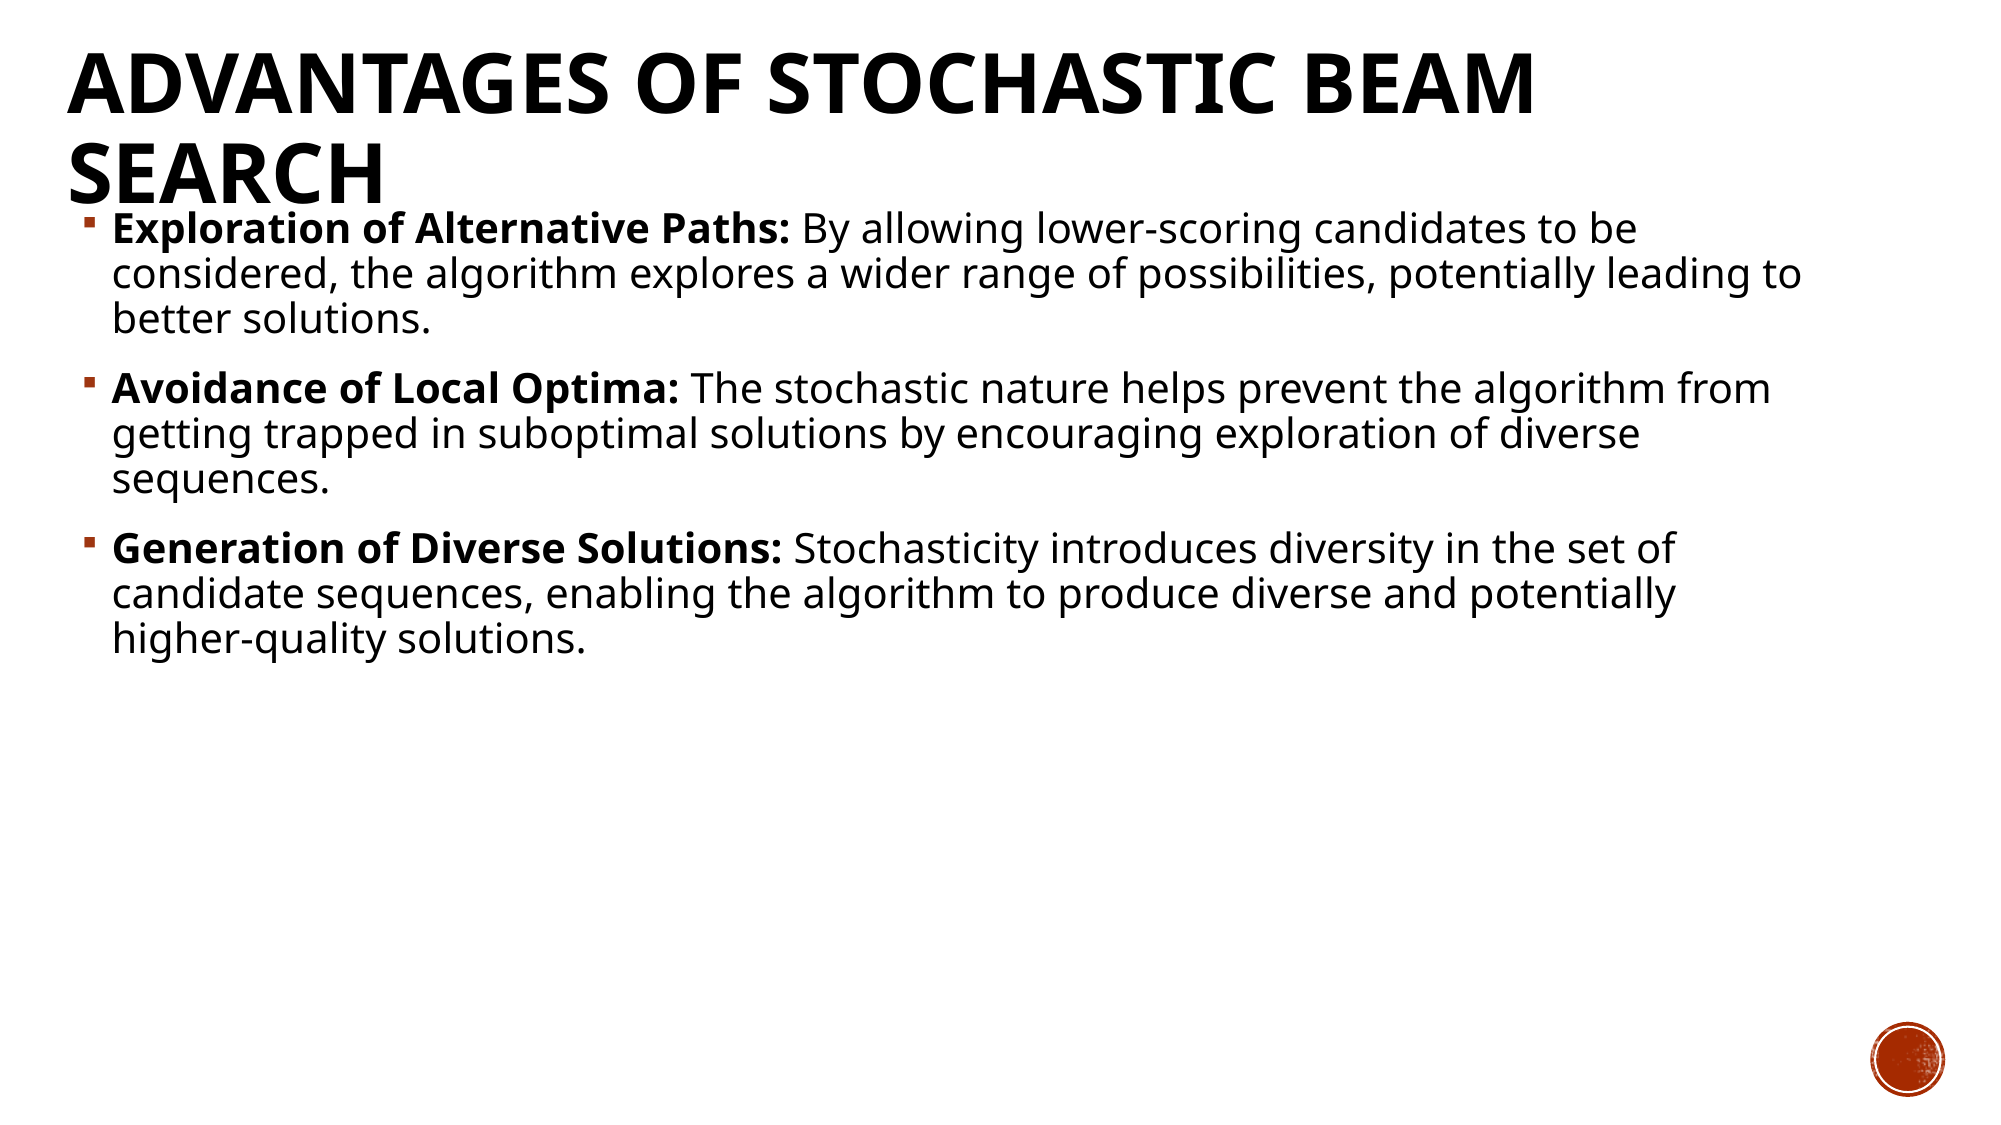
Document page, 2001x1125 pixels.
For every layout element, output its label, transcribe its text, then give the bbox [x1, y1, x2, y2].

title Advantages of Stochastic Beam Search [52, 27, 1703, 235]
list Exploration of Alternative Paths: By allowing lower-scoring candidates to be considered, the algorithm explores a wider range of possibilities, potentially leading to better solutions. Avoidance of Local Optima: The stochastic nature helps prevent the algorithm from getting trapped in suboptimal solutions by encouraging exploration of diverse sequences. Generation of Diverse Solutions: Stochasticity introduces diversity in the set of candidate sequences, enabling the algorithm to produce diverse and potentially higher-quality solutions. [66, 200, 1826, 1013]
